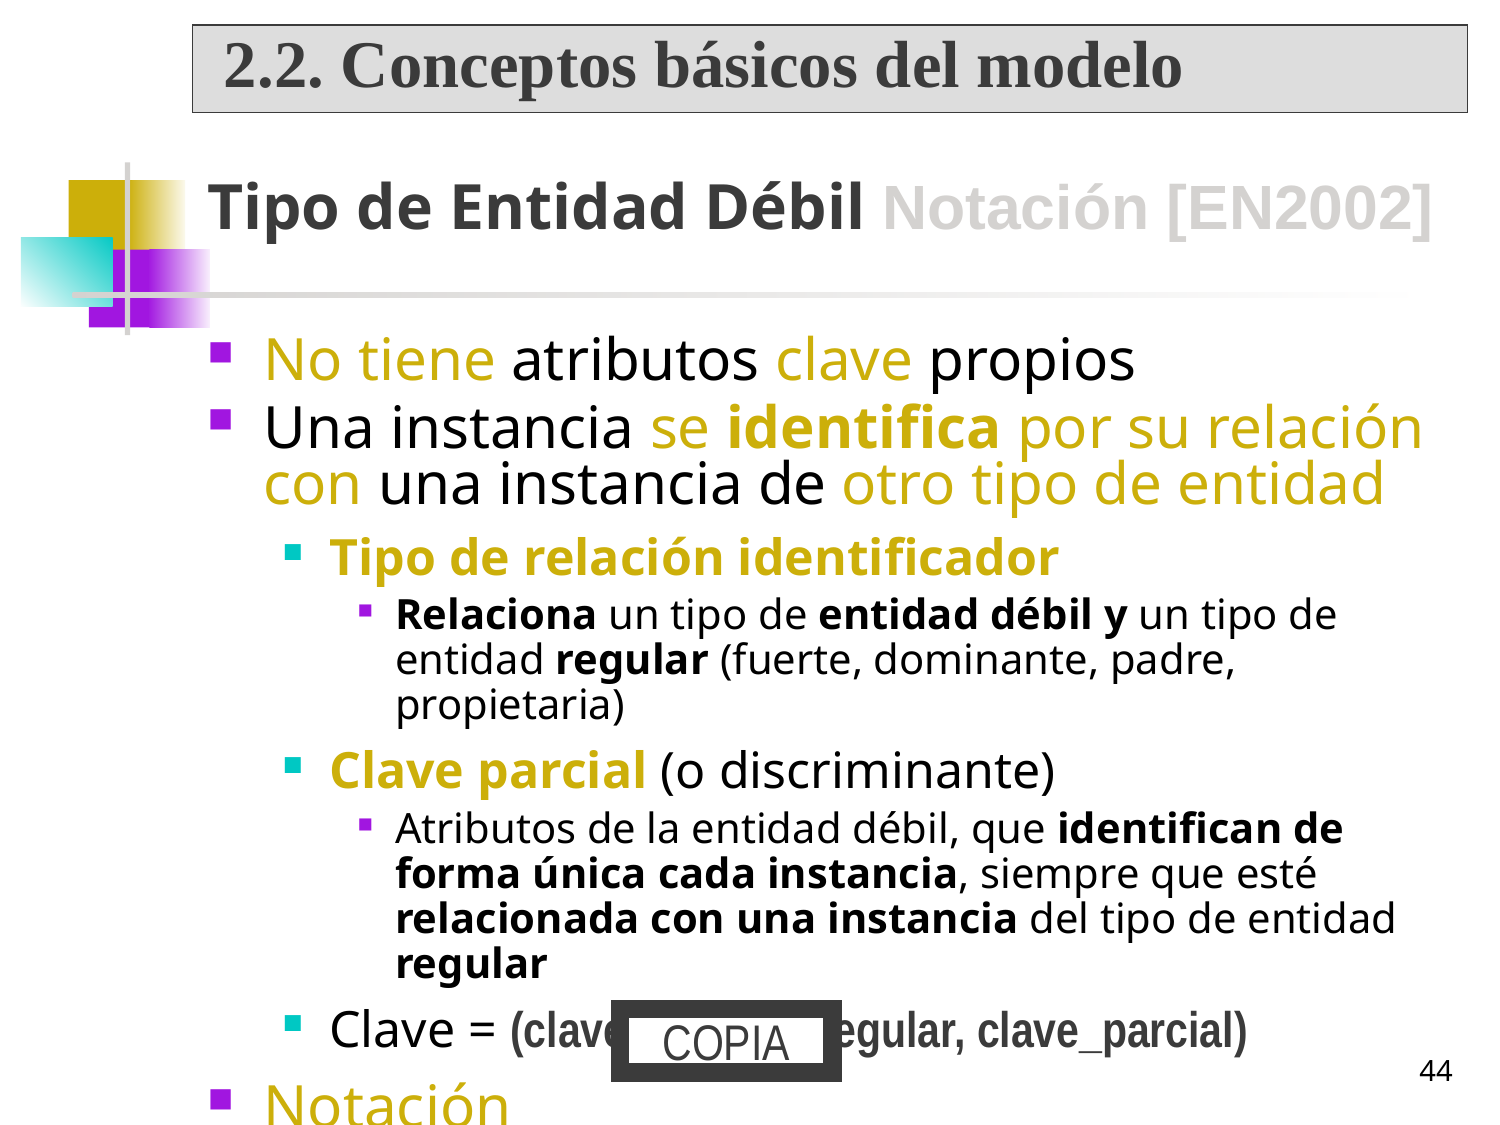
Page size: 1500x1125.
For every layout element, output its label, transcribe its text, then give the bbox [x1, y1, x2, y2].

slide_number 44 [1154, 1059, 1468, 1100]
text_box COPIA [620, 1008, 833, 1073]
text_box 2.2. Conceptos básicos del modelo [192, 24, 1468, 113]
title Tipo de Entidad Débil Notación [EN2002] [192, 124, 1468, 251]
list No tiene atributos clave propios Una instancia se identifica por su relación con una instancia de otro tipo de entidad Tipo de relación identificador Relaciona un tipo de entidad débil y un tipo de entidad regular (fuerte, dominante, padre, propietaria) Clave parcial (o discriminante) Atributos de la entidad débil, que identifican de forma única cada instancia, siempre que esté relacionada con una instancia del tipo de entidad regular Clave = (clave_entidad_regular, clave_parcial) Notación [192, 314, 1468, 1059]
